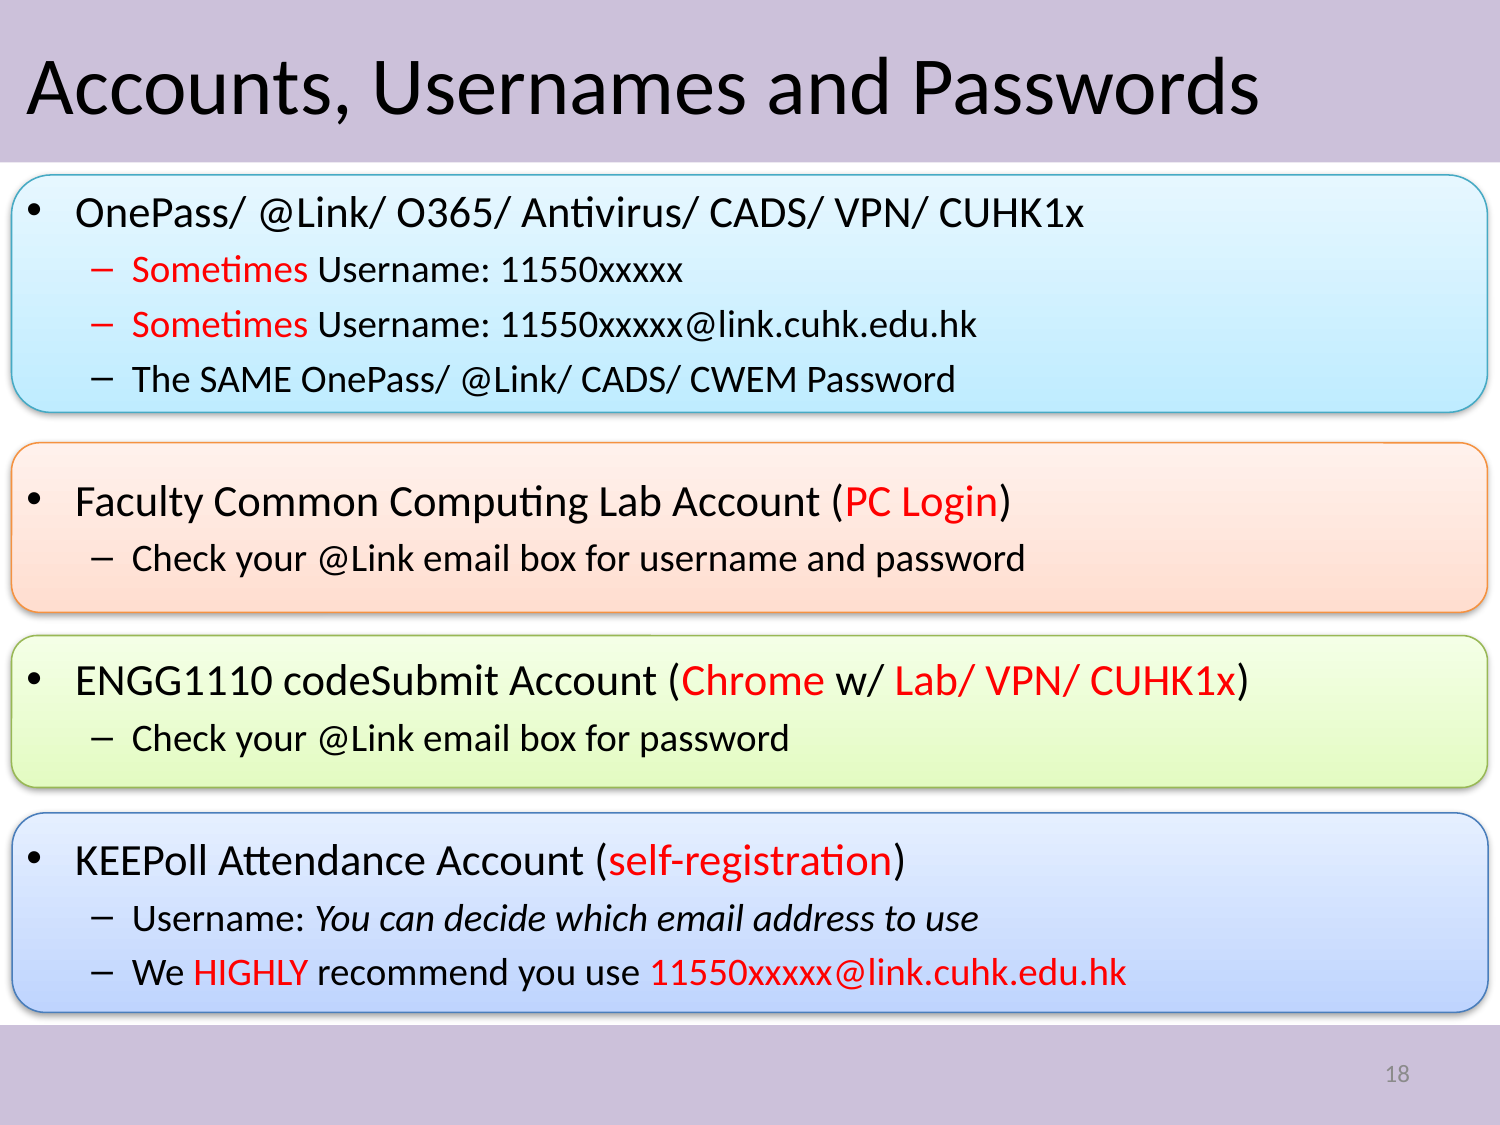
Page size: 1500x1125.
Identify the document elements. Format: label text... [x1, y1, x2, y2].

text_box [1477, 820, 1489, 1005]
text_box [1477, 186, 1489, 401]
title Accounts, Usernames and Passwords [11, 12, 1362, 150]
list OnePass/ @Link/ O365/ Antivirus/ CADS/ VPN/ CUHK1x Sometimes Username: 11550xxxxx Sometimes Username: 11550xxxxx@link.cuhk.edu.hk The SAME OnePass/ @Link/ CADS/ CWEM Password Faculty Common Computing Lab Account (PC Login) Check your @Link email box for username and password ENGG1110 codeSubmit Account (Chrome w/ Lab/ VPN/ CUHK1x) Check your @Link email box for password KEEPoll Attendance Account (self-registration) Username: You can decide which email address to use We HIGHLY recommend you use 11550xxxxx@link.cuhk.edu.hk [11, 174, 1477, 1013]
text_box [1477, 639, 1489, 784]
slide_number 18 [1074, 1042, 1425, 1103]
text_box [1477, 448, 1489, 608]
